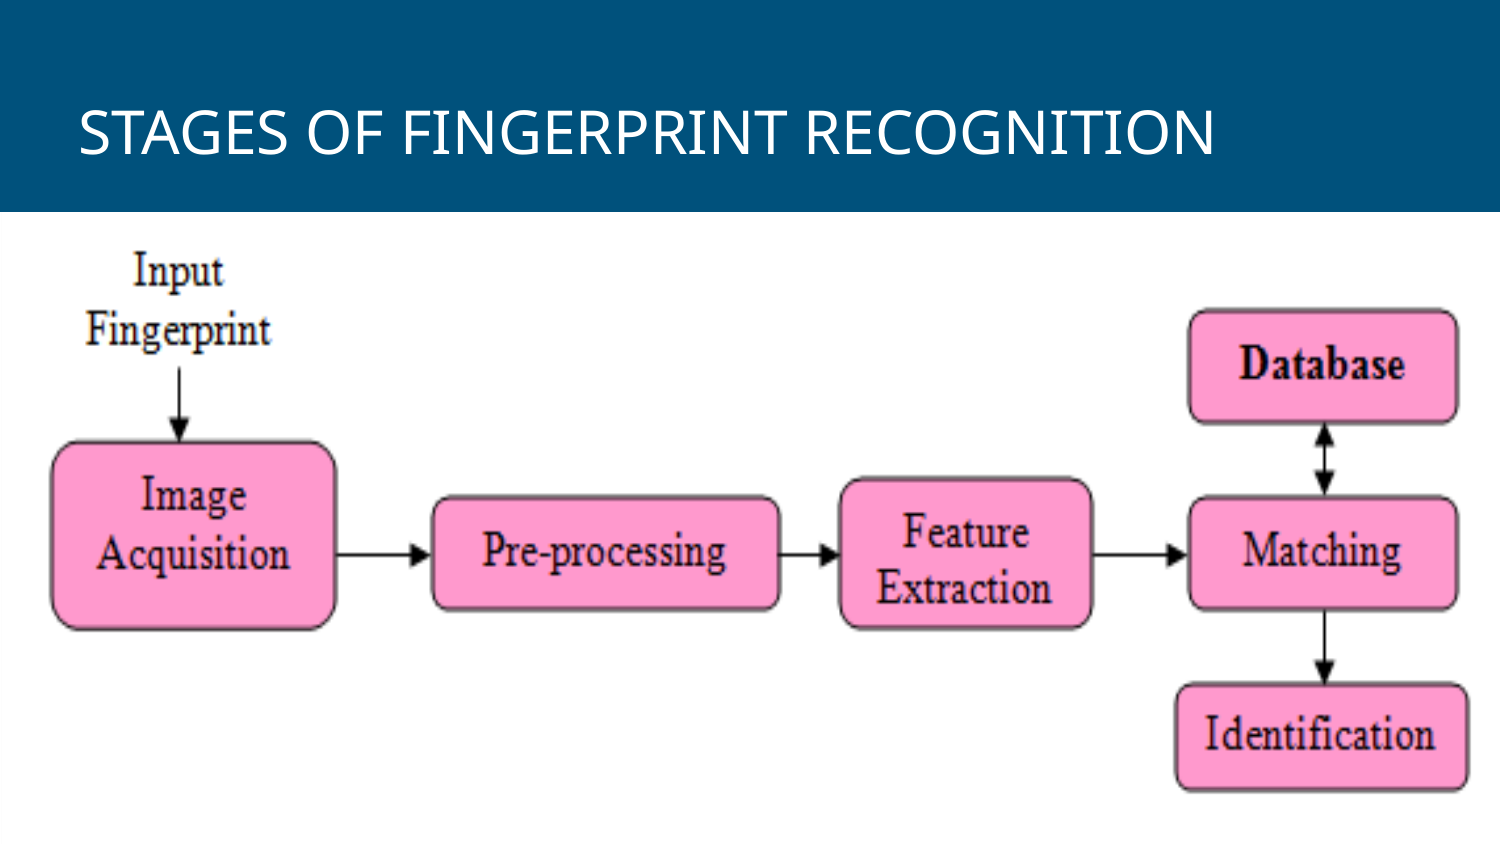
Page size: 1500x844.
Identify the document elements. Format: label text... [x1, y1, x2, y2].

picture [0, 213, 1500, 844]
title STAGES OF FINGERPRINT RECOGNITION [63, 75, 1437, 188]
